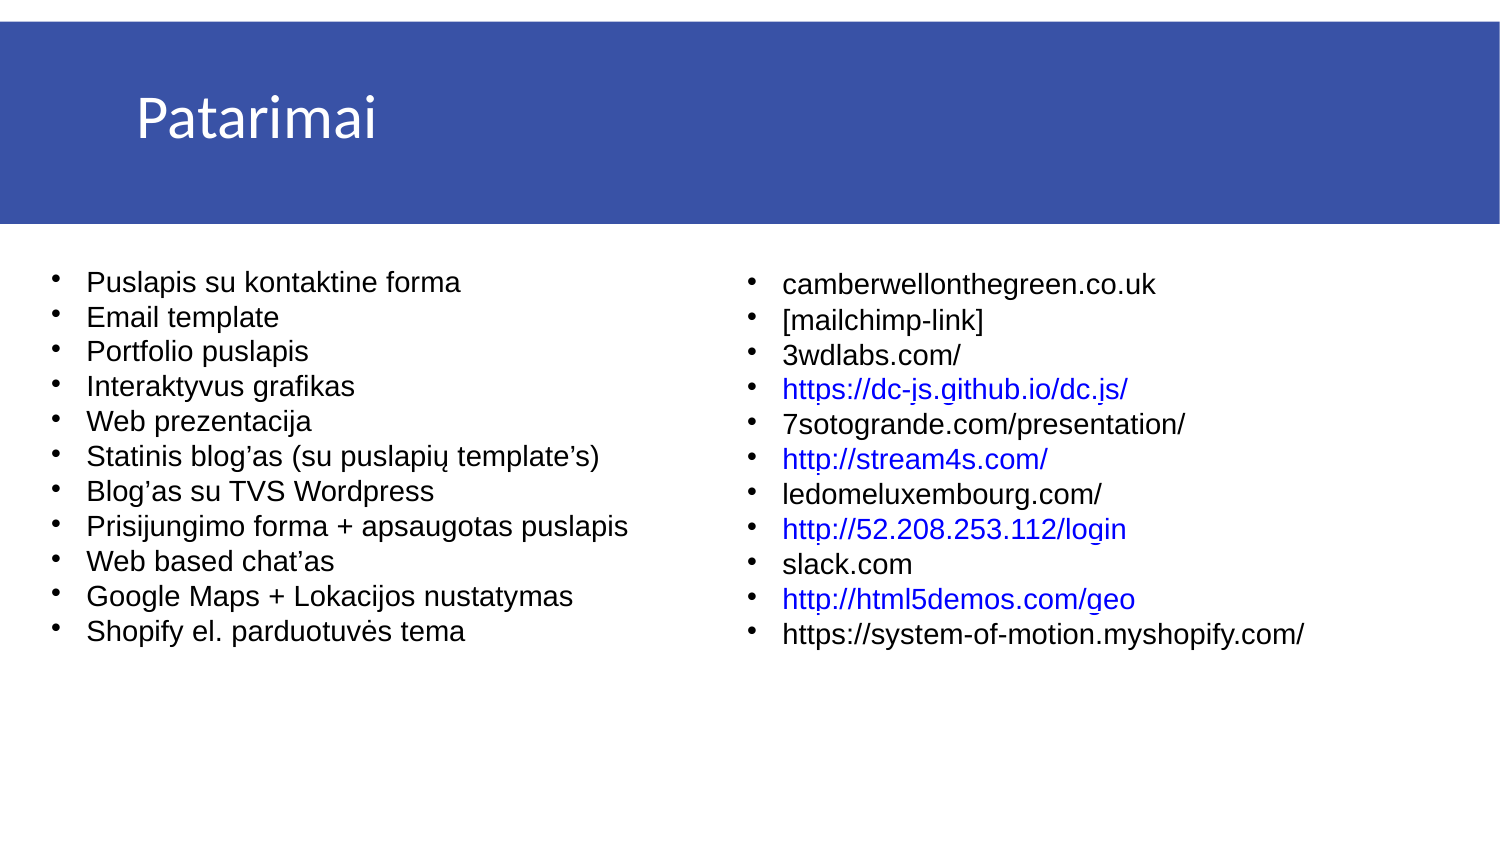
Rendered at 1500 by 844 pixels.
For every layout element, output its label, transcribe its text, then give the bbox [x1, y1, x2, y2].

text_box camberwellonthegreen.co.uk [mailchimp-link] 3wdlabs.com/ https://dc-js.github.io/dc.js/ 7sotogrande.com/presentation/ http://stream4s.com/ ledomeluxembourg.com/ http://52.208.253.112/login slack.com http://html5demos.com/geo https://system-of-motion.myshopify.com/ [732, 250, 1417, 792]
text_box Puslapis su kontaktine forma Email template Portfolio puslapis Interaktyvus grafikas Web prezentacija Statinis blog’as (su puslapių template’s) Blog’as su TVS Wordpress Prisijungimo forma + apsaugotas puslapis Web based chat’as Google Maps + Lokacijos nustatymas Shopify el. parduotuvės tema [36, 247, 721, 789]
text_box Patarimai [122, 72, 1500, 167]
